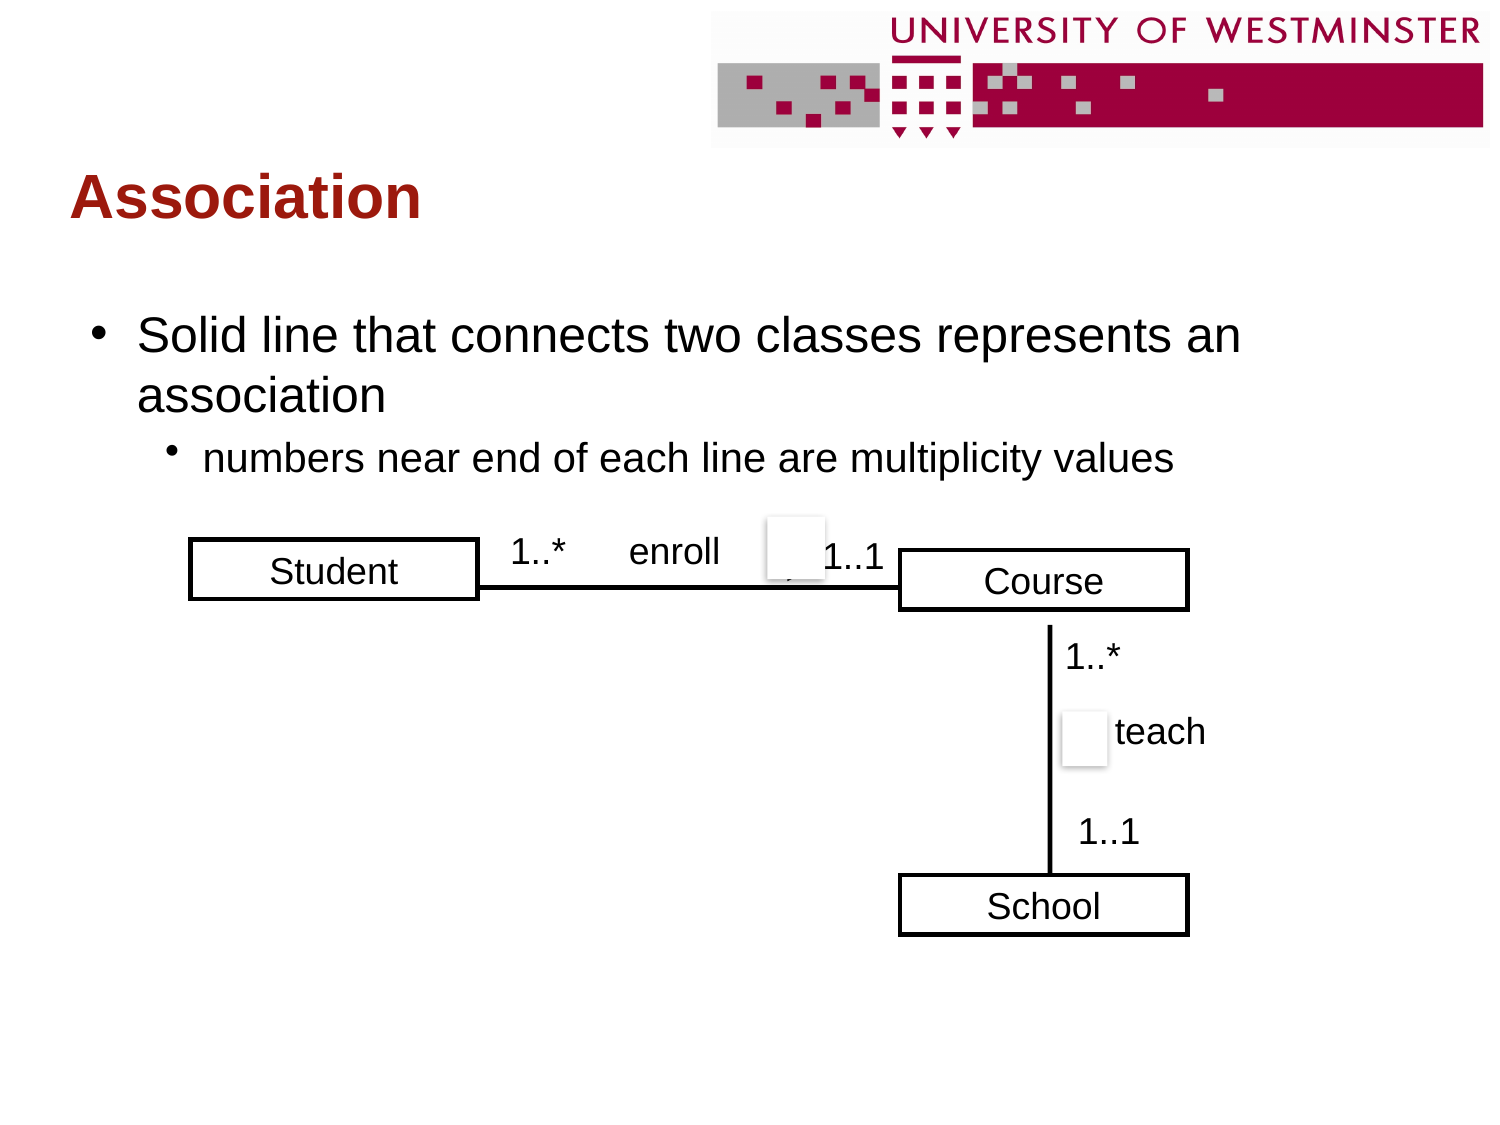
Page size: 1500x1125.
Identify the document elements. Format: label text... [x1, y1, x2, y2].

picture [711, 11, 1490, 148]
title Association [53, 148, 1448, 257]
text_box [190, 516, 1313, 936]
list Solid line that connects two classes represents an association numbers near end of each line are multiplicity values [0, 294, 1448, 1012]
